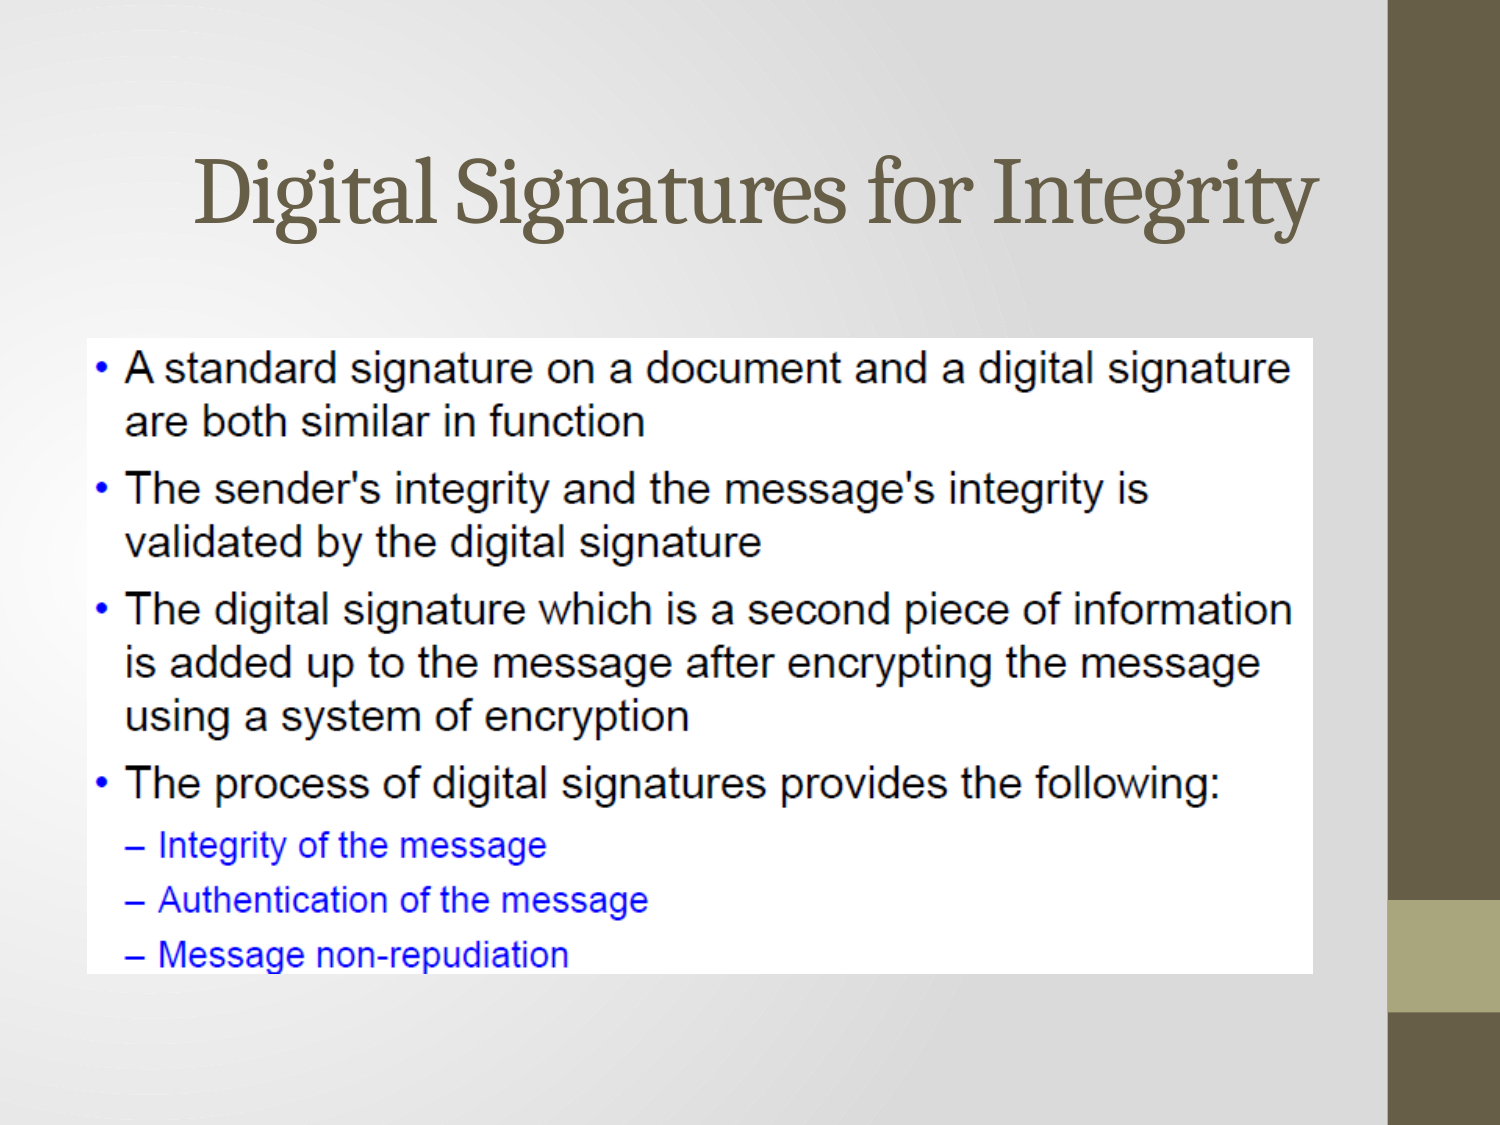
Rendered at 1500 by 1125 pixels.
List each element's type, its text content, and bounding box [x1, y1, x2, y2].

title Digital Signatures for Integrity [150, 83, 1363, 288]
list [86, 338, 1313, 974]
